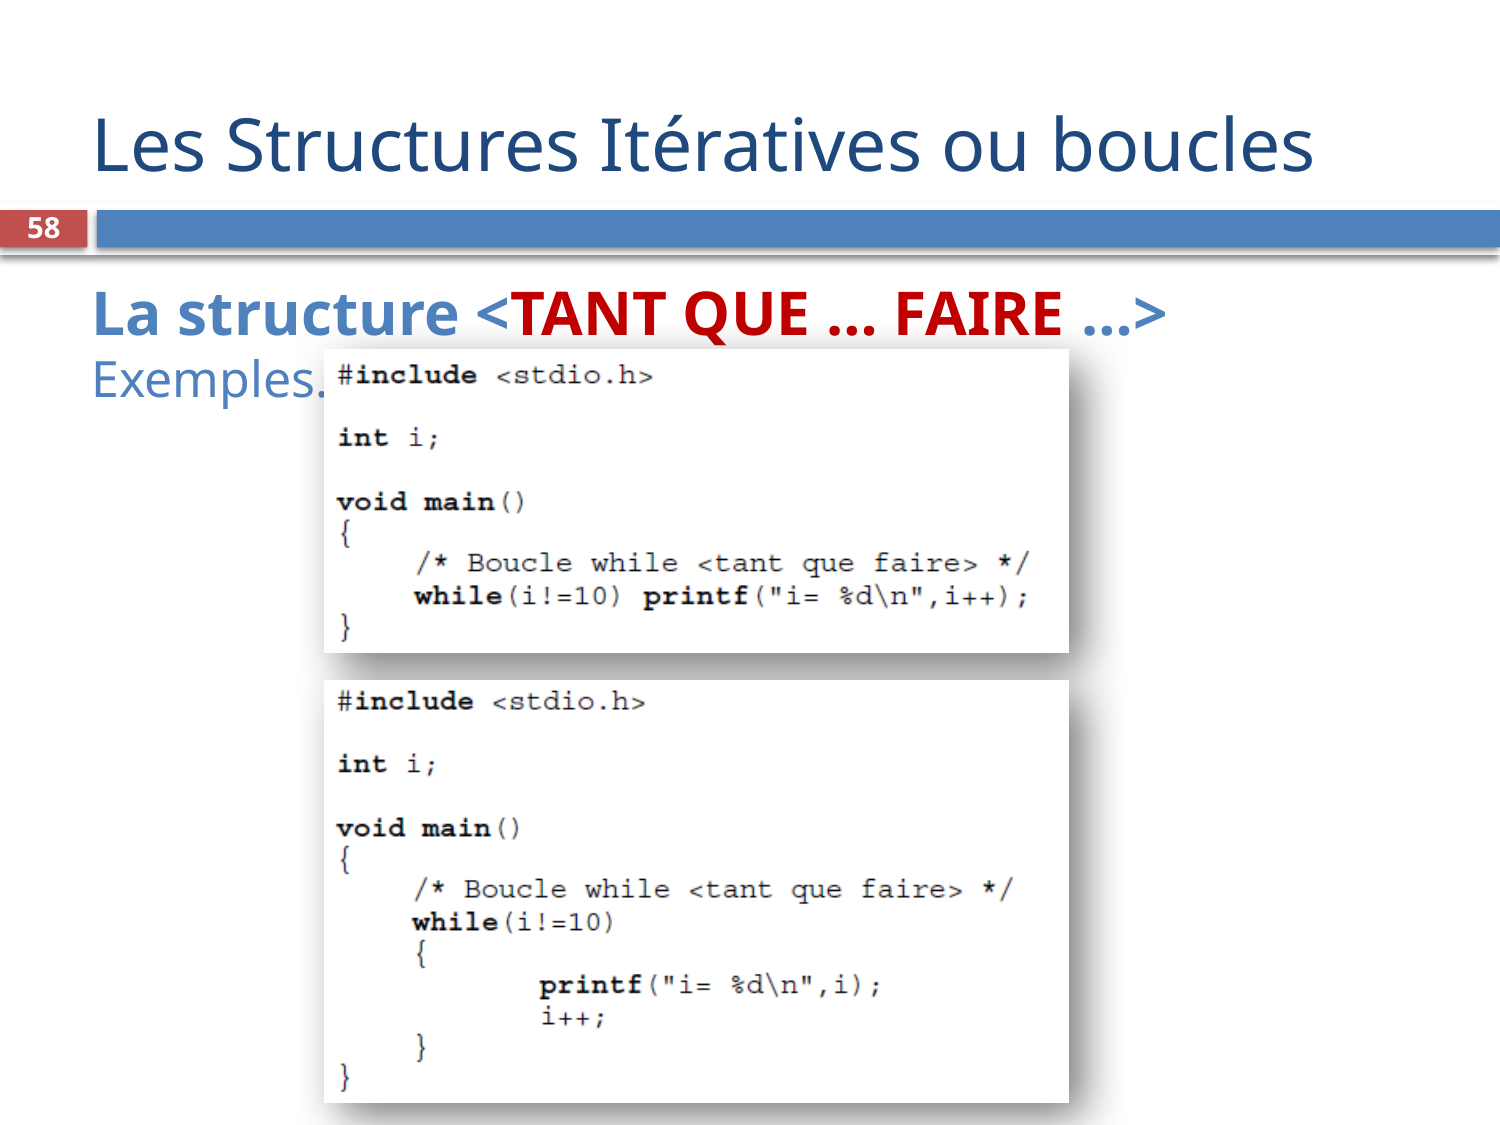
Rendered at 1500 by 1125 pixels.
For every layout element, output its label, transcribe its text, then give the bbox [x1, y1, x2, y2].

picture [324, 349, 1069, 654]
slide_number 58 [0, 208, 88, 249]
picture [324, 680, 1069, 1103]
title Les Structures Itératives ou boucles [76, 90, 1427, 195]
list La structure <TANT QUE … FAIRE …> Exemples. [76, 267, 1459, 1024]
